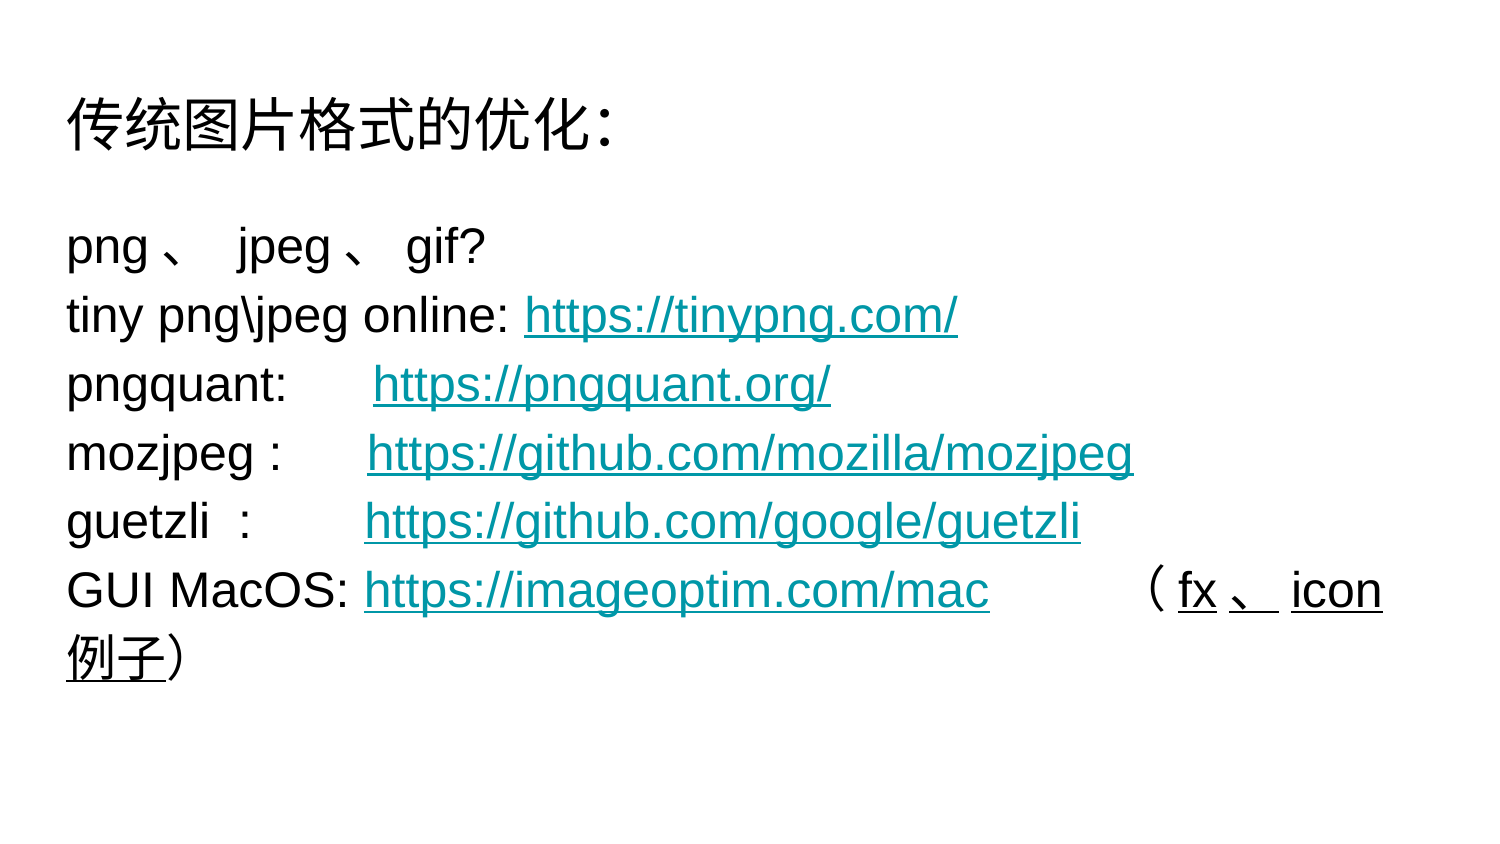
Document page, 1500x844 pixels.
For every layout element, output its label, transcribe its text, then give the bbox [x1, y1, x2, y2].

list png、 jpeg、gif? tiny png\jpeg online: https://tinypng.com/ pngquant: https://pngquant.org/ mozjpeg : https://github.com/mozilla/mozjpeg guetzli : https://github.com/google/guetzli GUI MacOS: https://imageoptim.com/mac （fx、icon例子） [51, 189, 1449, 750]
title 传统图片格式的优化： [51, 72, 1449, 167]
